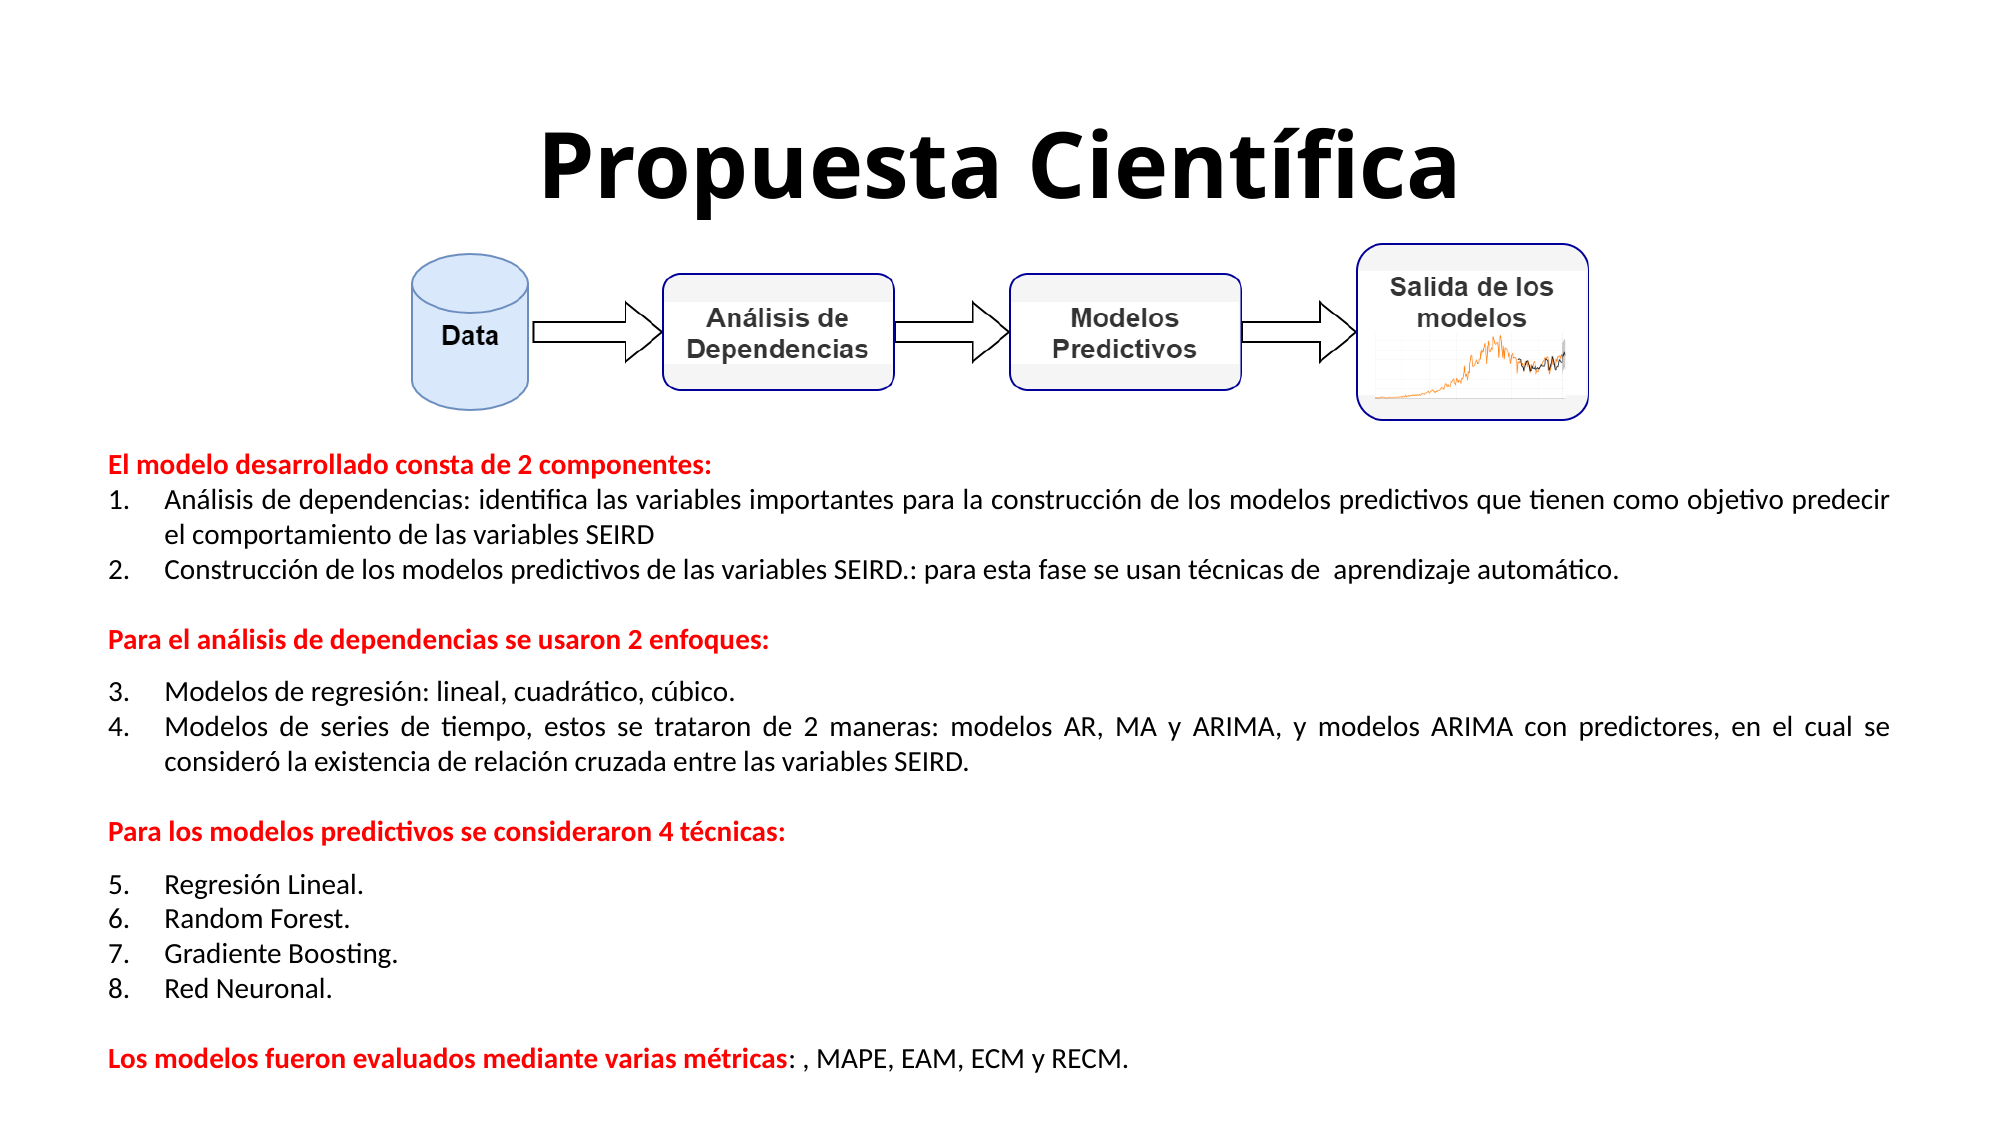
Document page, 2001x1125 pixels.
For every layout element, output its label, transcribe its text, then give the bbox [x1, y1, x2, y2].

title Propuesta Científica [137, 59, 1863, 278]
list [411, 243, 1589, 422]
